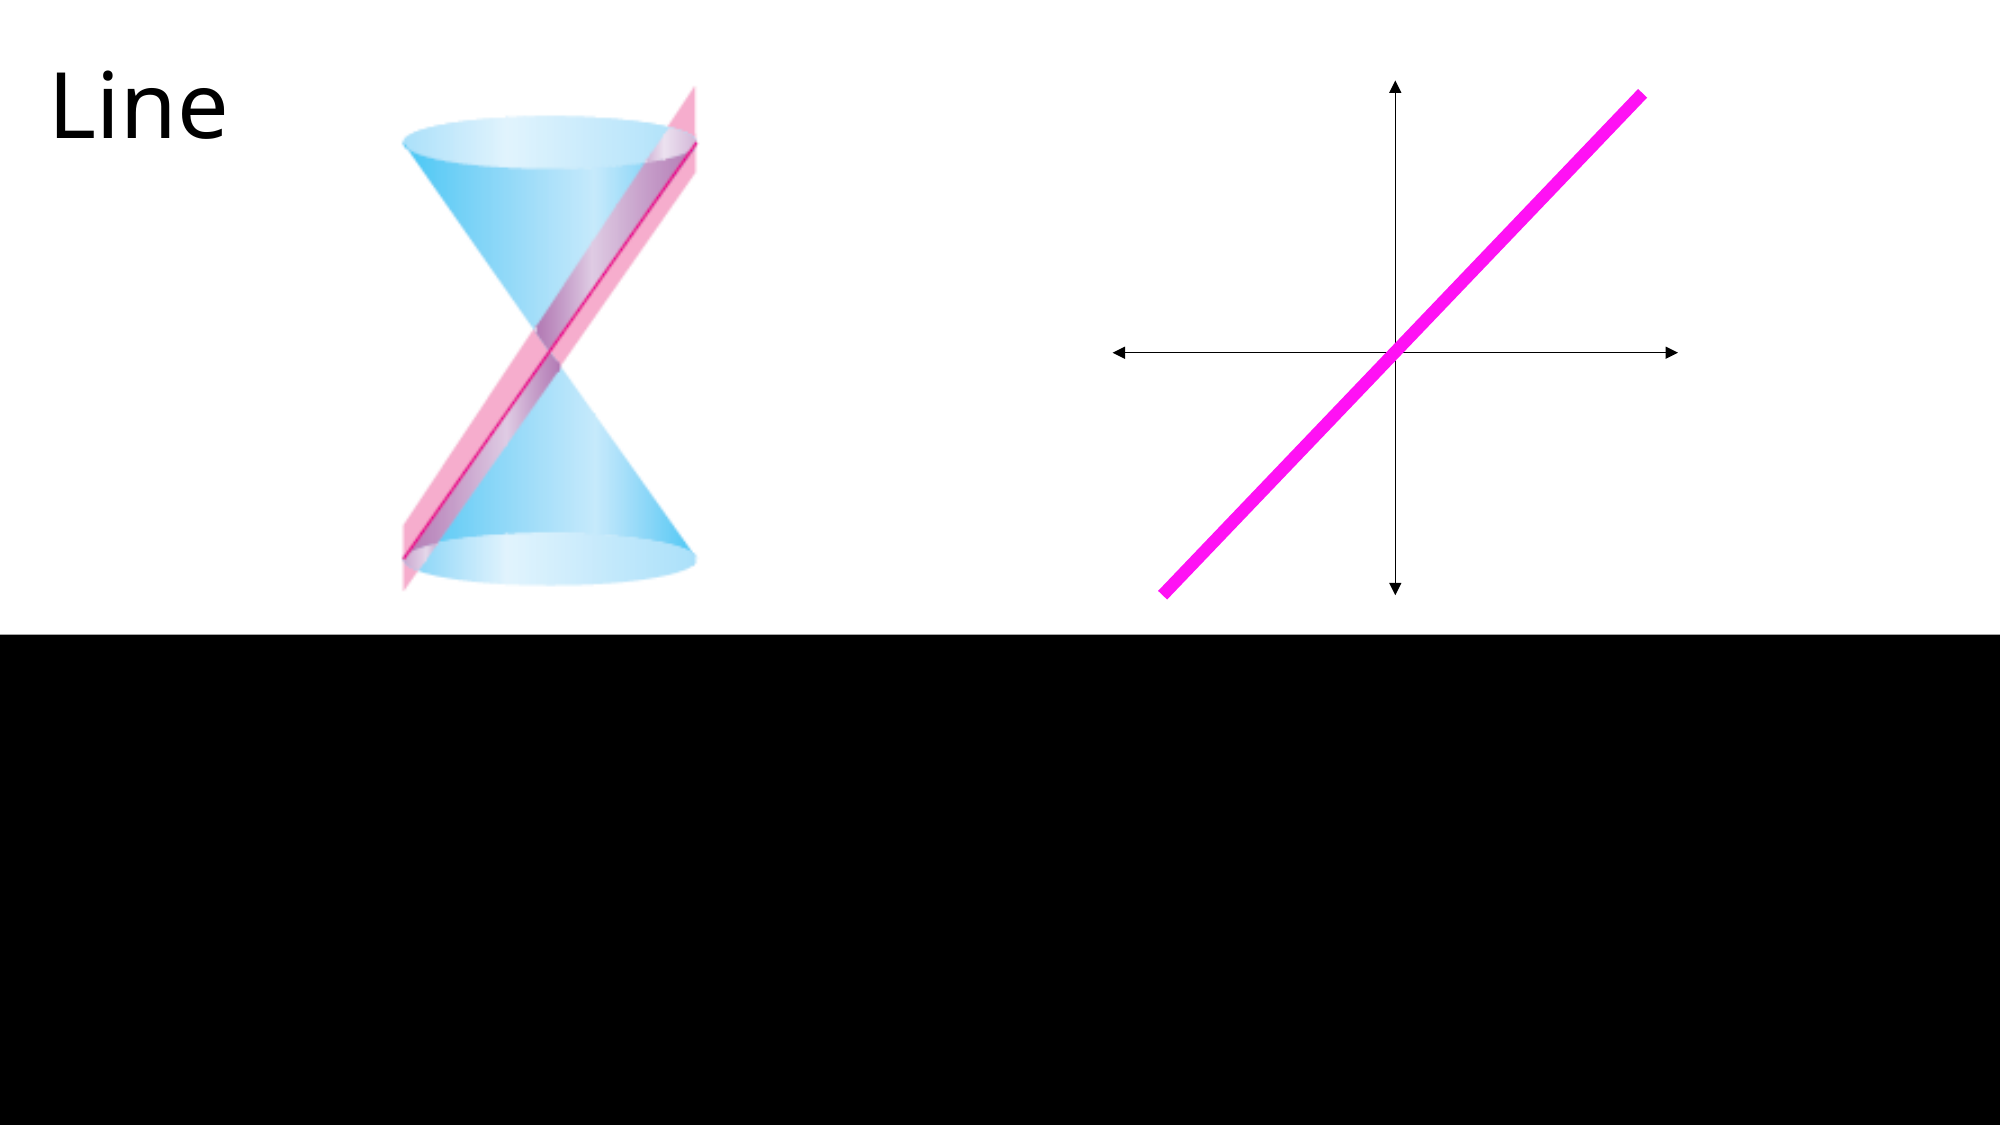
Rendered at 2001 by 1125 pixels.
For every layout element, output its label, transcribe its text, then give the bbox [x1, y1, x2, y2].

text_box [1112, 80, 1678, 596]
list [321, 66, 773, 610]
text_box [0, 634, 2000, 1125]
title Line [33, 0, 1759, 218]
